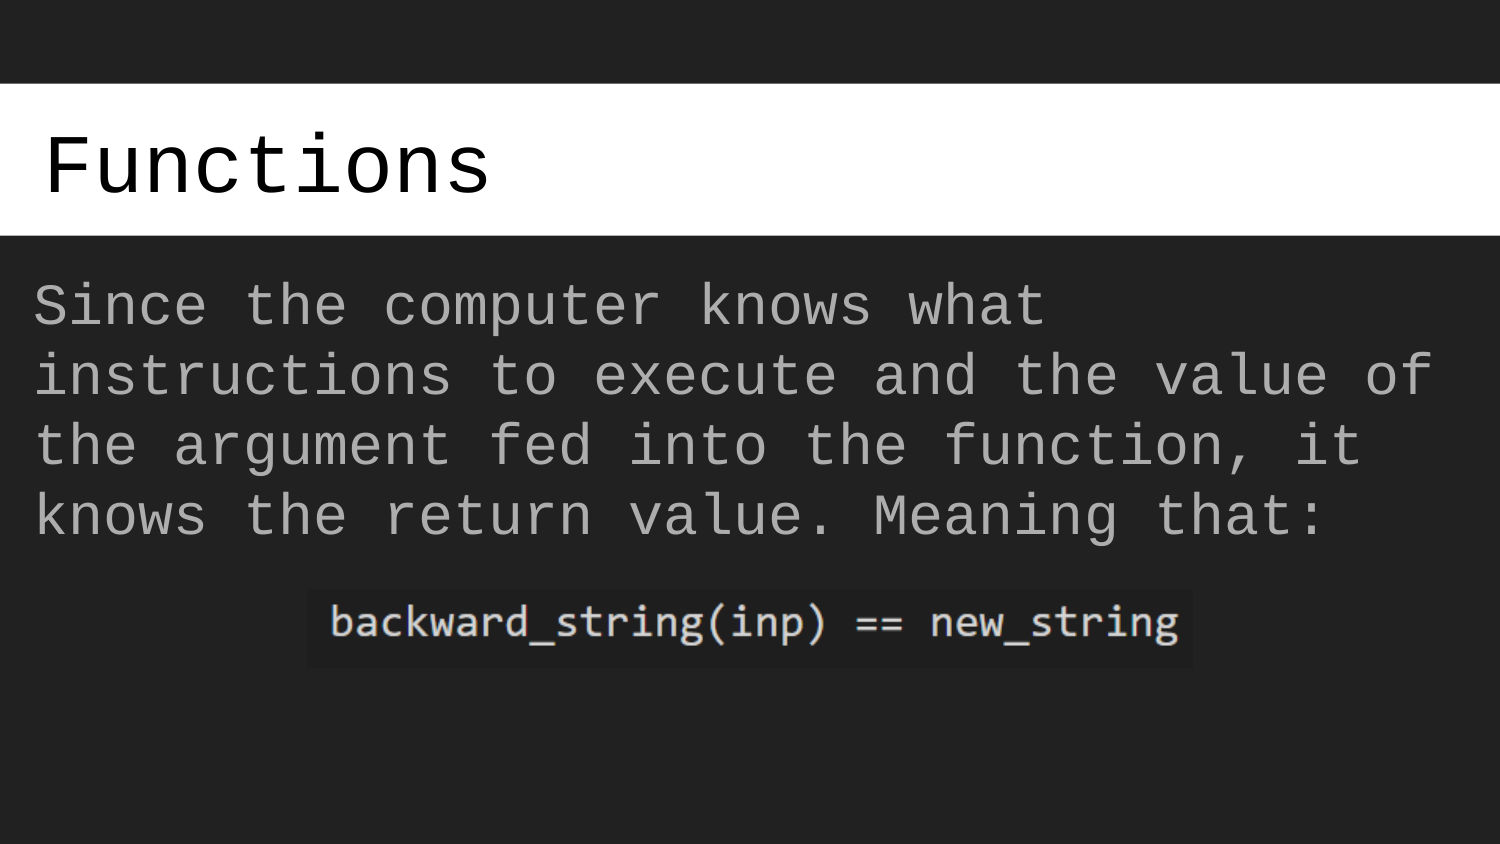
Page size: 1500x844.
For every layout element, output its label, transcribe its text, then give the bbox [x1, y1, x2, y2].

title Functions [0, 83, 1500, 236]
subtitle Since the computer knows what instructions to execute and the value of the argument fed into the function, it knows the return value. Meaning that: [0, 251, 1500, 567]
picture [307, 589, 1193, 669]
